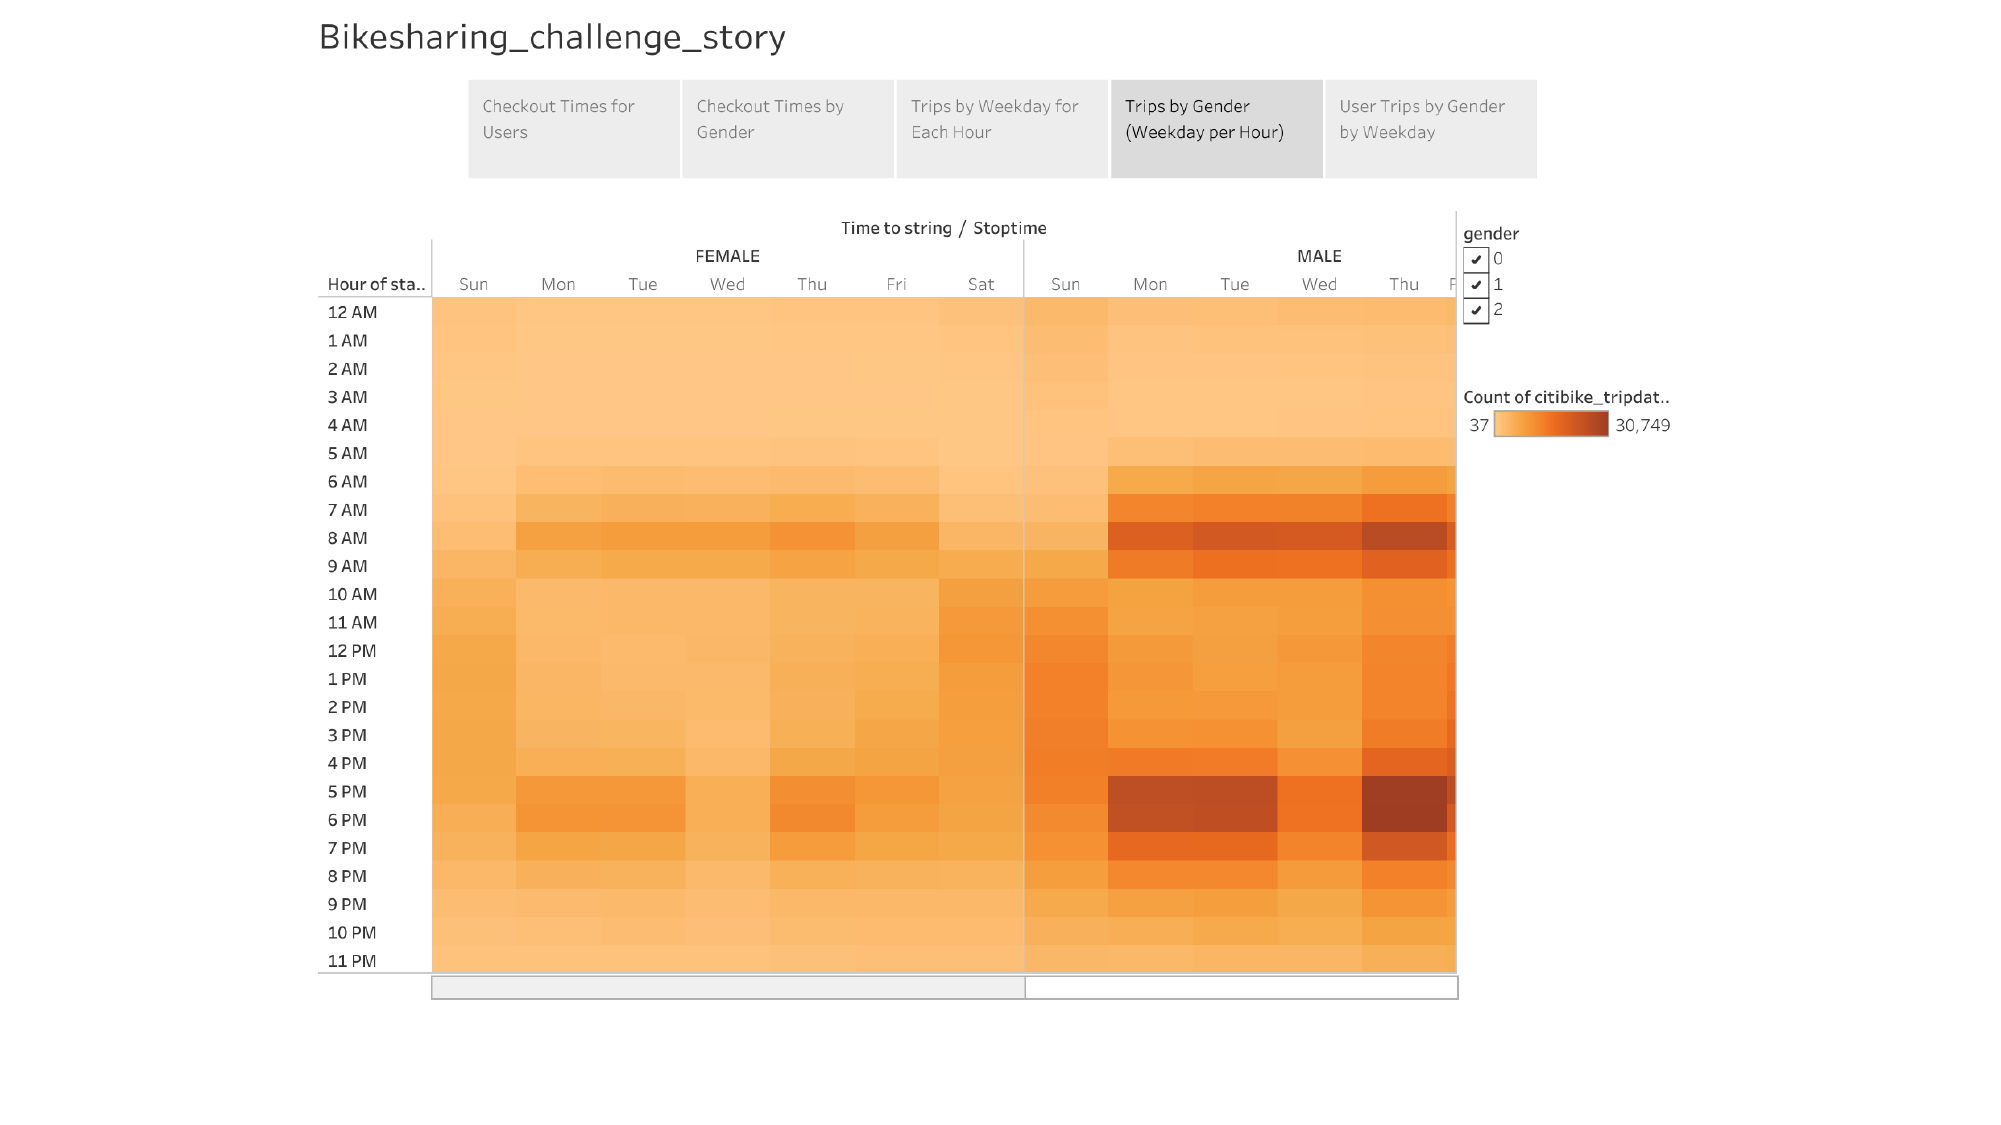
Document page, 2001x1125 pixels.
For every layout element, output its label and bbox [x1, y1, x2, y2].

picture [296, 0, 1704, 1125]
